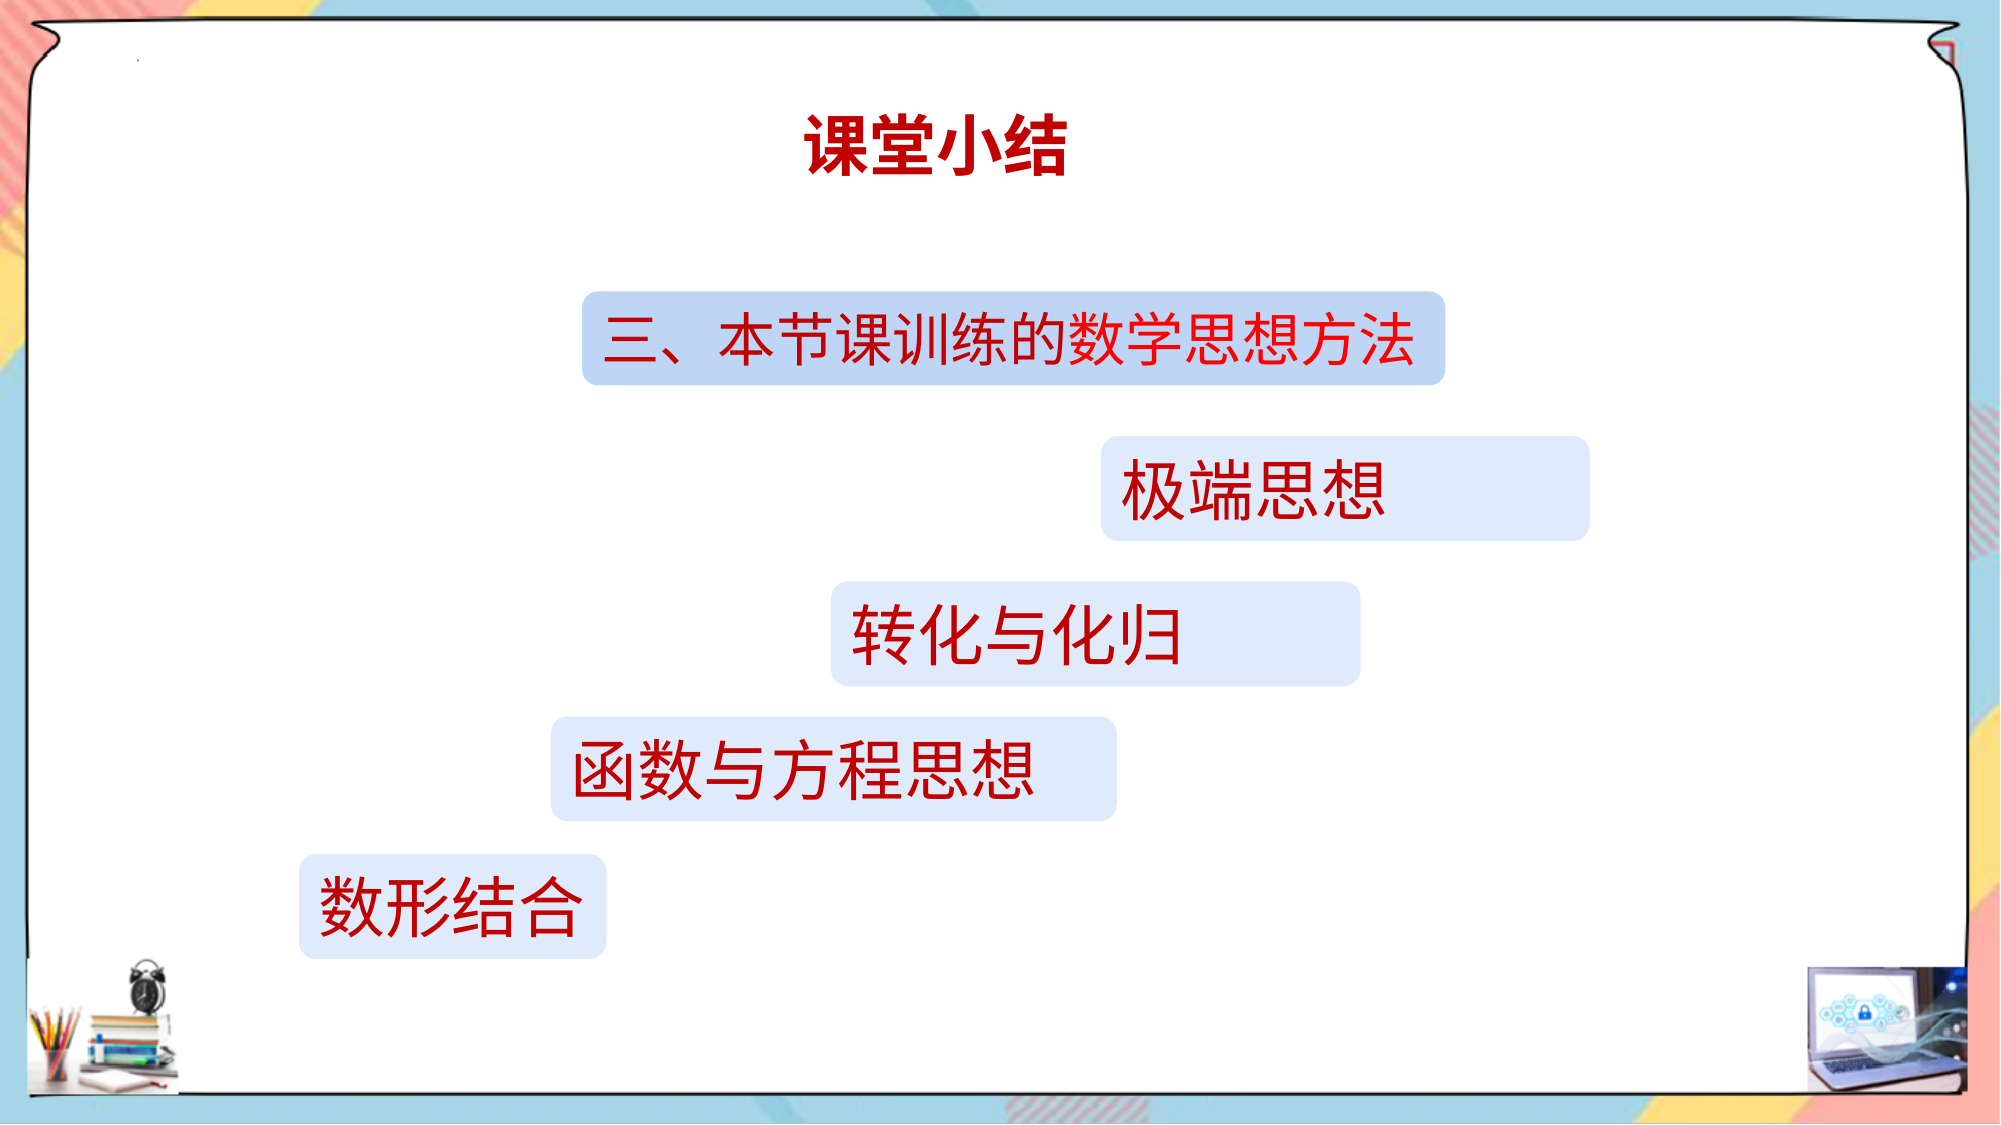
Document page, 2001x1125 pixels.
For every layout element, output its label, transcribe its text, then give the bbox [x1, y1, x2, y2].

text_box 课堂小结 [788, 96, 1097, 192]
text_box 转化与化归 [830, 581, 1361, 687]
text_box 三、本节课训练的数学思想方法 [582, 291, 1446, 386]
text_box 函数与方程思想 [550, 716, 1117, 822]
picture [0, 0, 2001, 1125]
text_box 极端思想 [1100, 435, 1591, 542]
text_box 数形结合 [298, 853, 607, 959]
